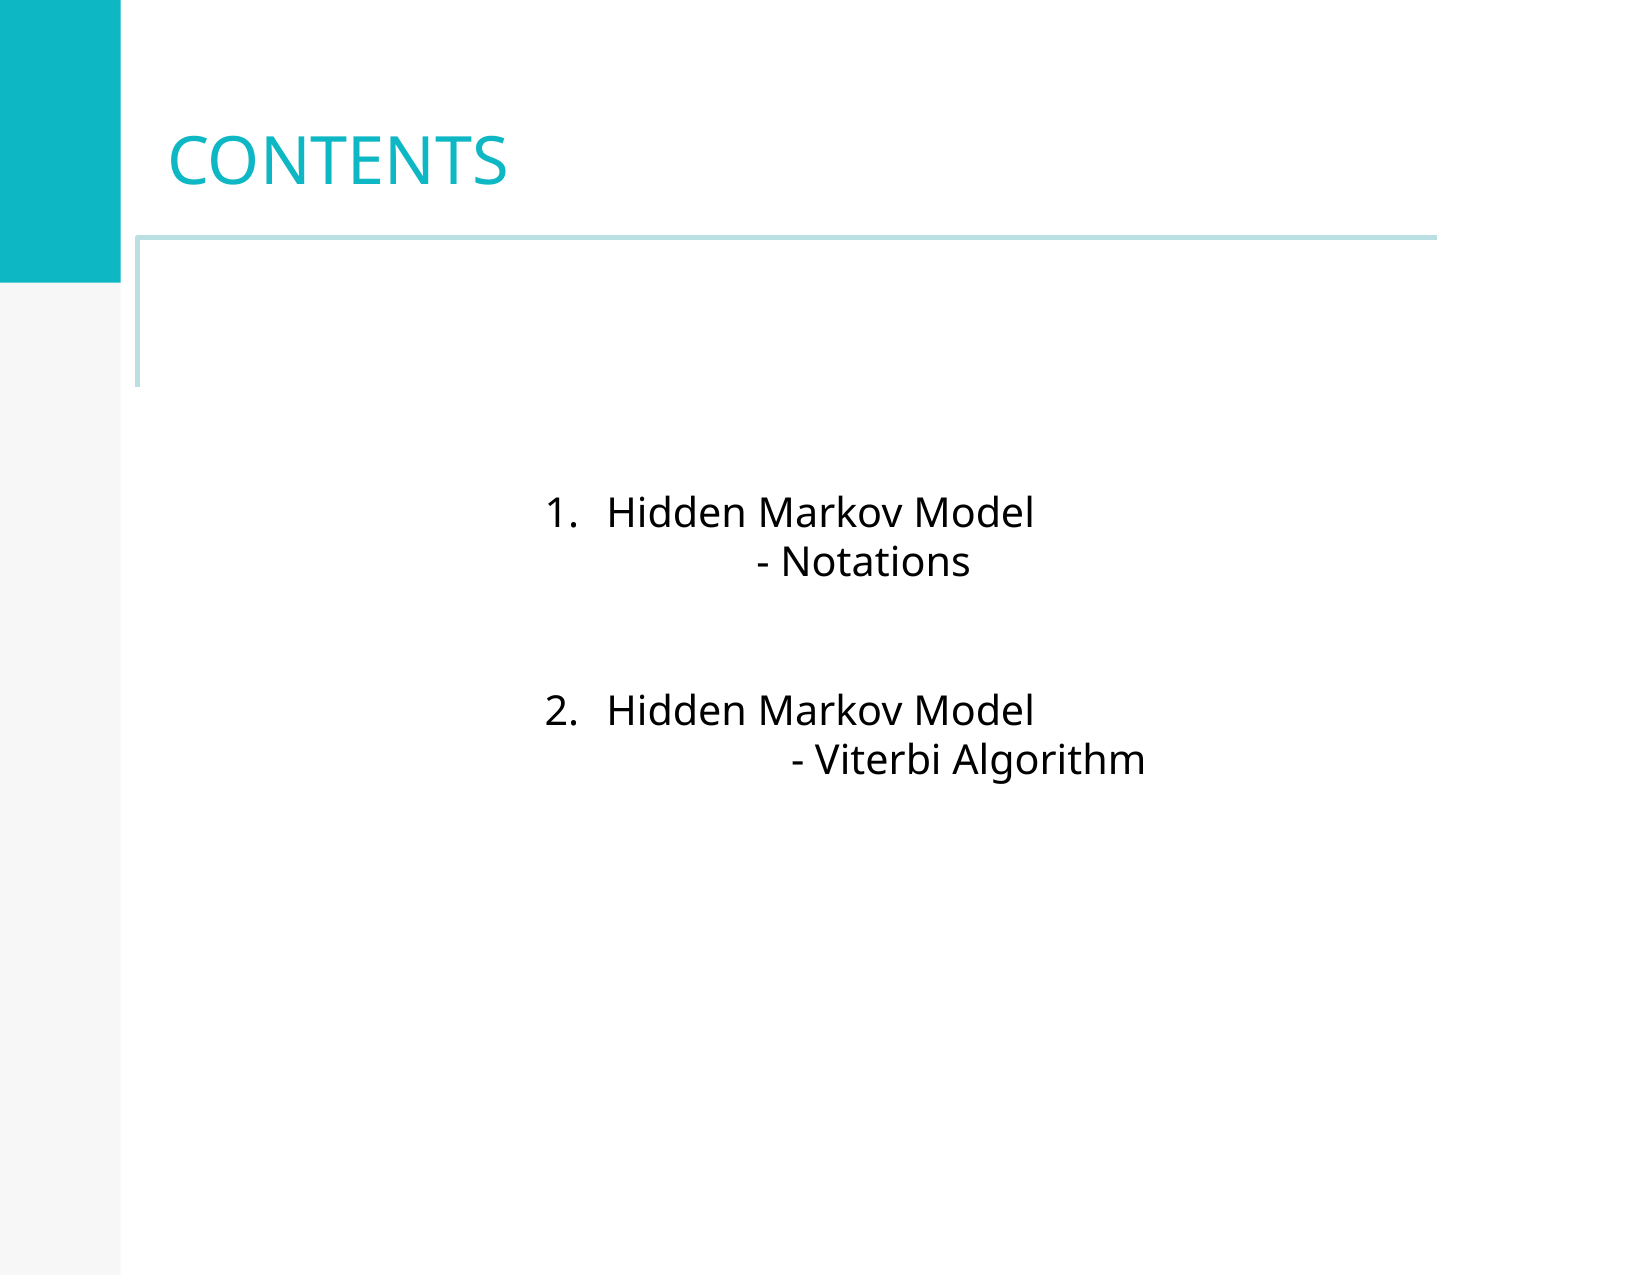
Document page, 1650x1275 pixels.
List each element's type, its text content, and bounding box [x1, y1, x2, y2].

title CONTENTS [152, 75, 794, 213]
text_box Hidden Markov Model - Notations Hidden Markov Model - Viterbi Algorithm [529, 478, 1254, 890]
